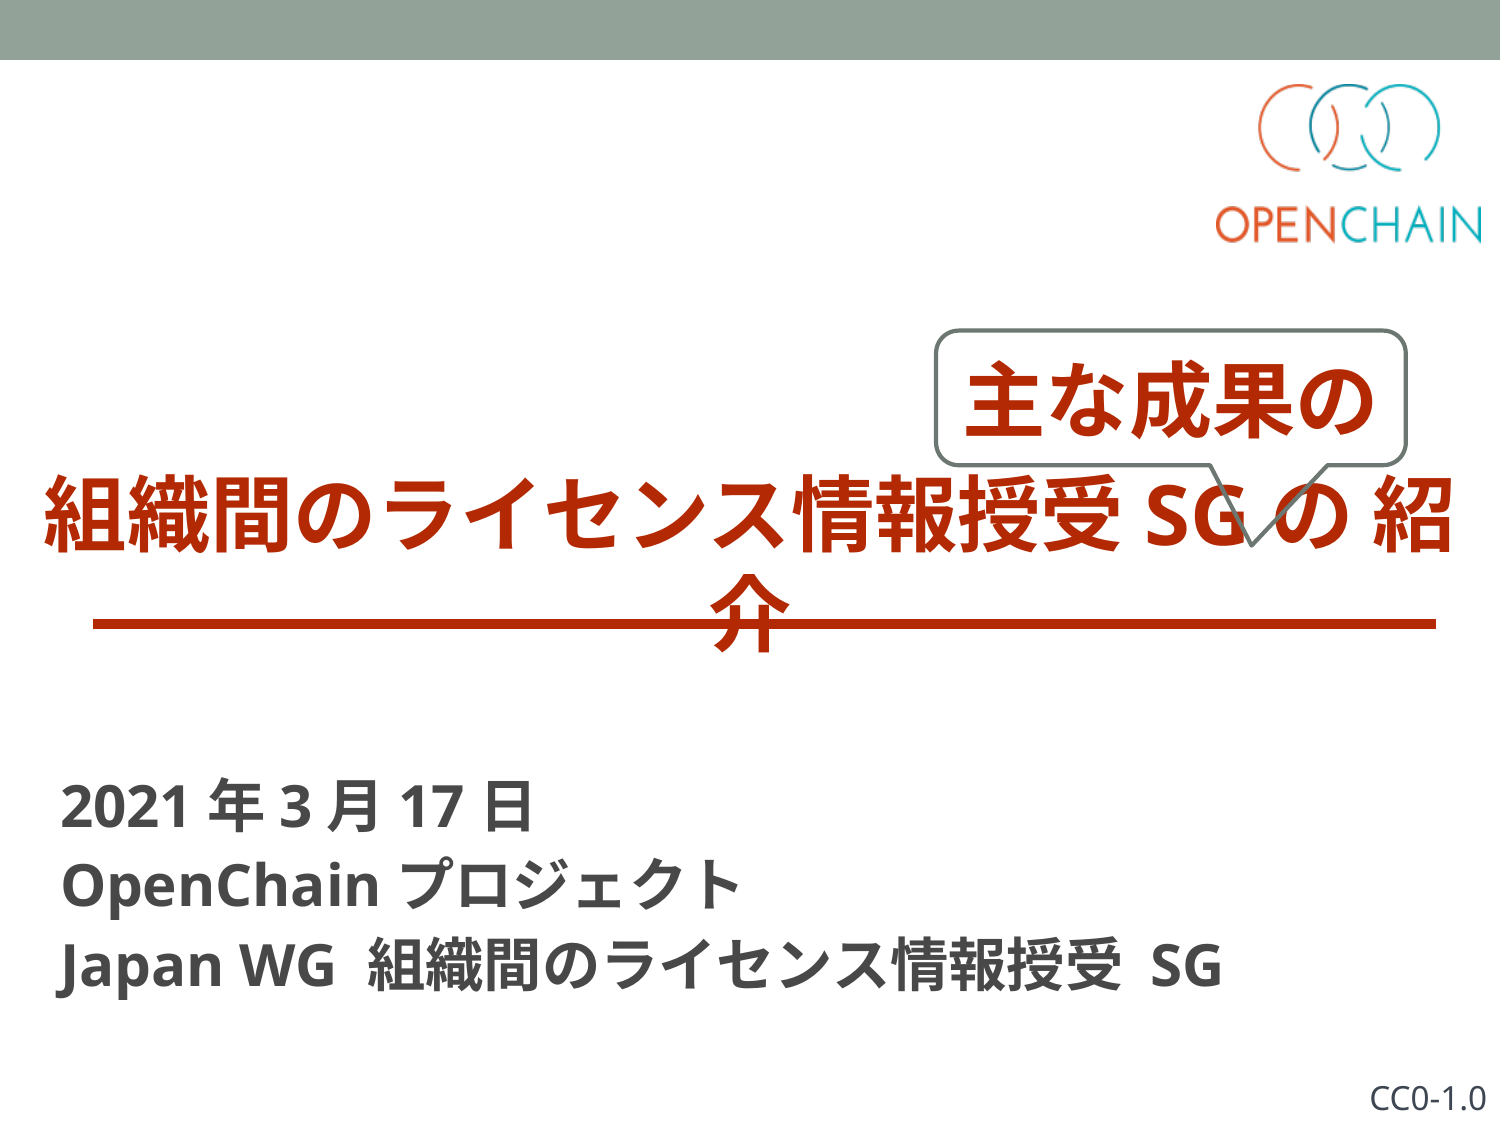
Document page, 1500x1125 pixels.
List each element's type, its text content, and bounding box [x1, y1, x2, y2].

text_box 主な成果の [933, 328, 1408, 548]
title 組織間のライセンス情報授受SGの 紹介 [0, 373, 1500, 752]
subtitle 2021年3月17日 OpenChainプロジェクト Japan WG 組織間のライセンス情報授受 SG [45, 754, 1301, 1087]
picture [1216, 84, 1481, 244]
